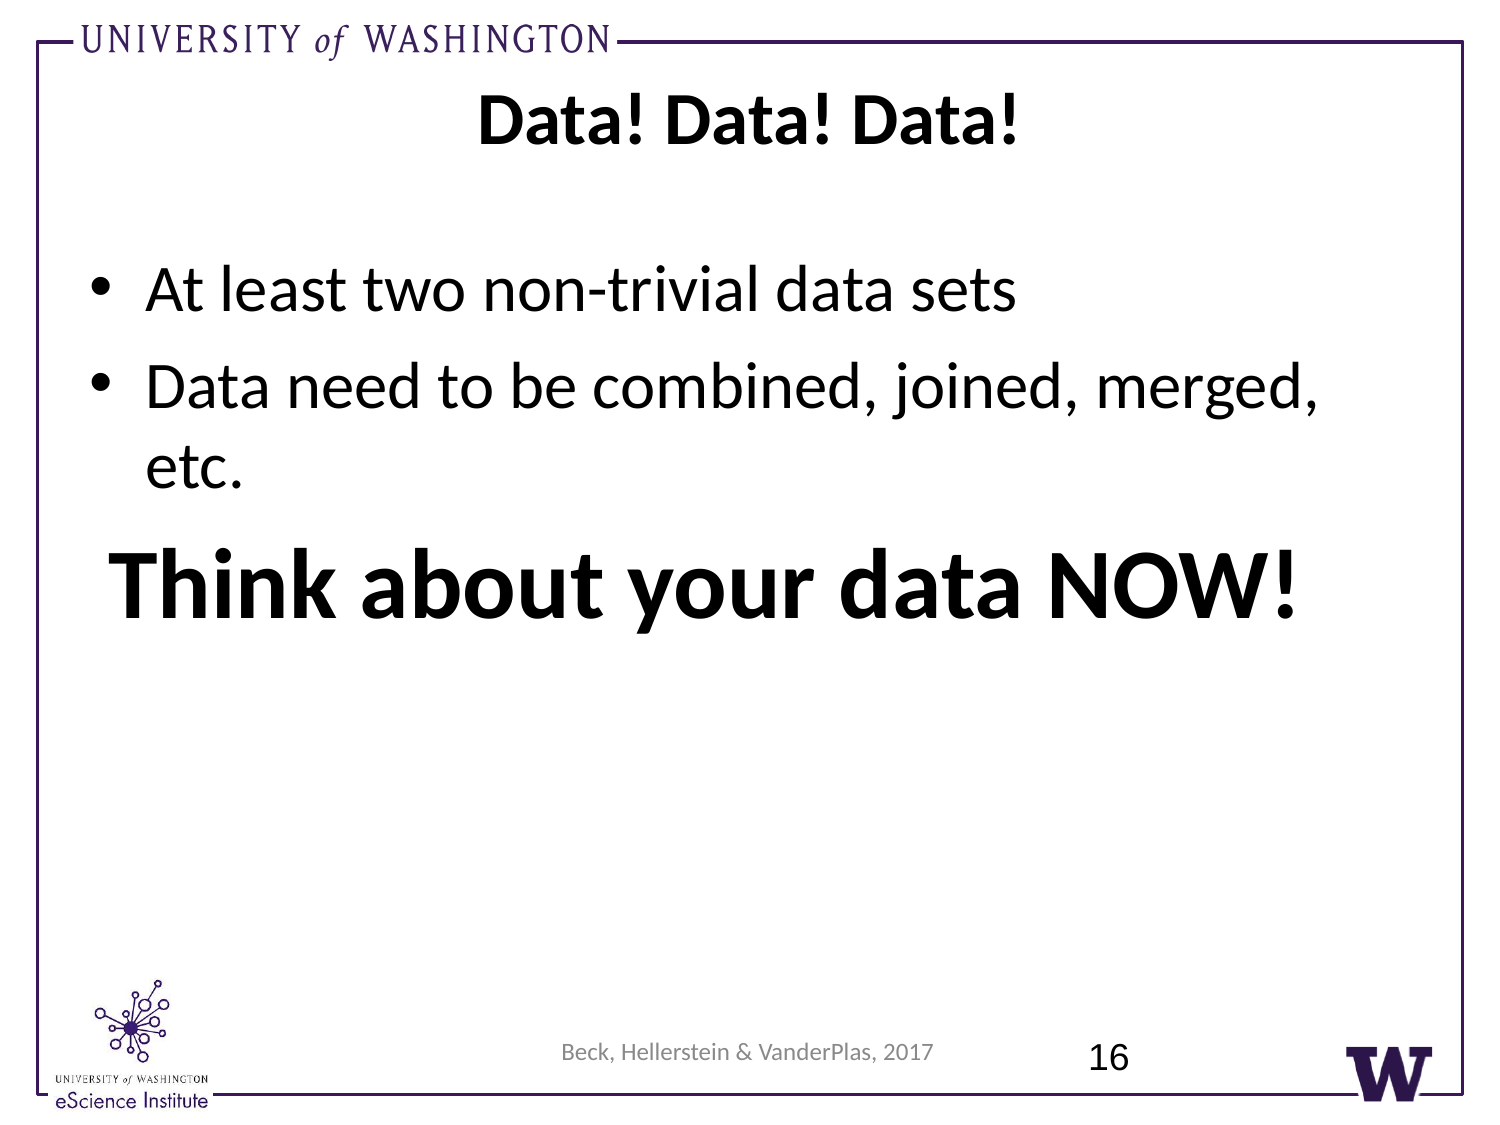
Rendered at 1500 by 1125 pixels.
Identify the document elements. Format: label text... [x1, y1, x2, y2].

footer Beck, Hellerstein & VanderPlas, 2017 [510, 1027, 986, 1088]
text_box 16 [1073, 1024, 1300, 1085]
text_box At least two non-trivial data sets Data need to be combined, joined, merged, etc. Think about your data NOW! [74, 237, 1425, 948]
picture [81, 24, 609, 61]
picture [48, 978, 213, 1113]
text_box Data! Data! Data! [74, 62, 1425, 200]
picture [1339, 1041, 1438, 1107]
